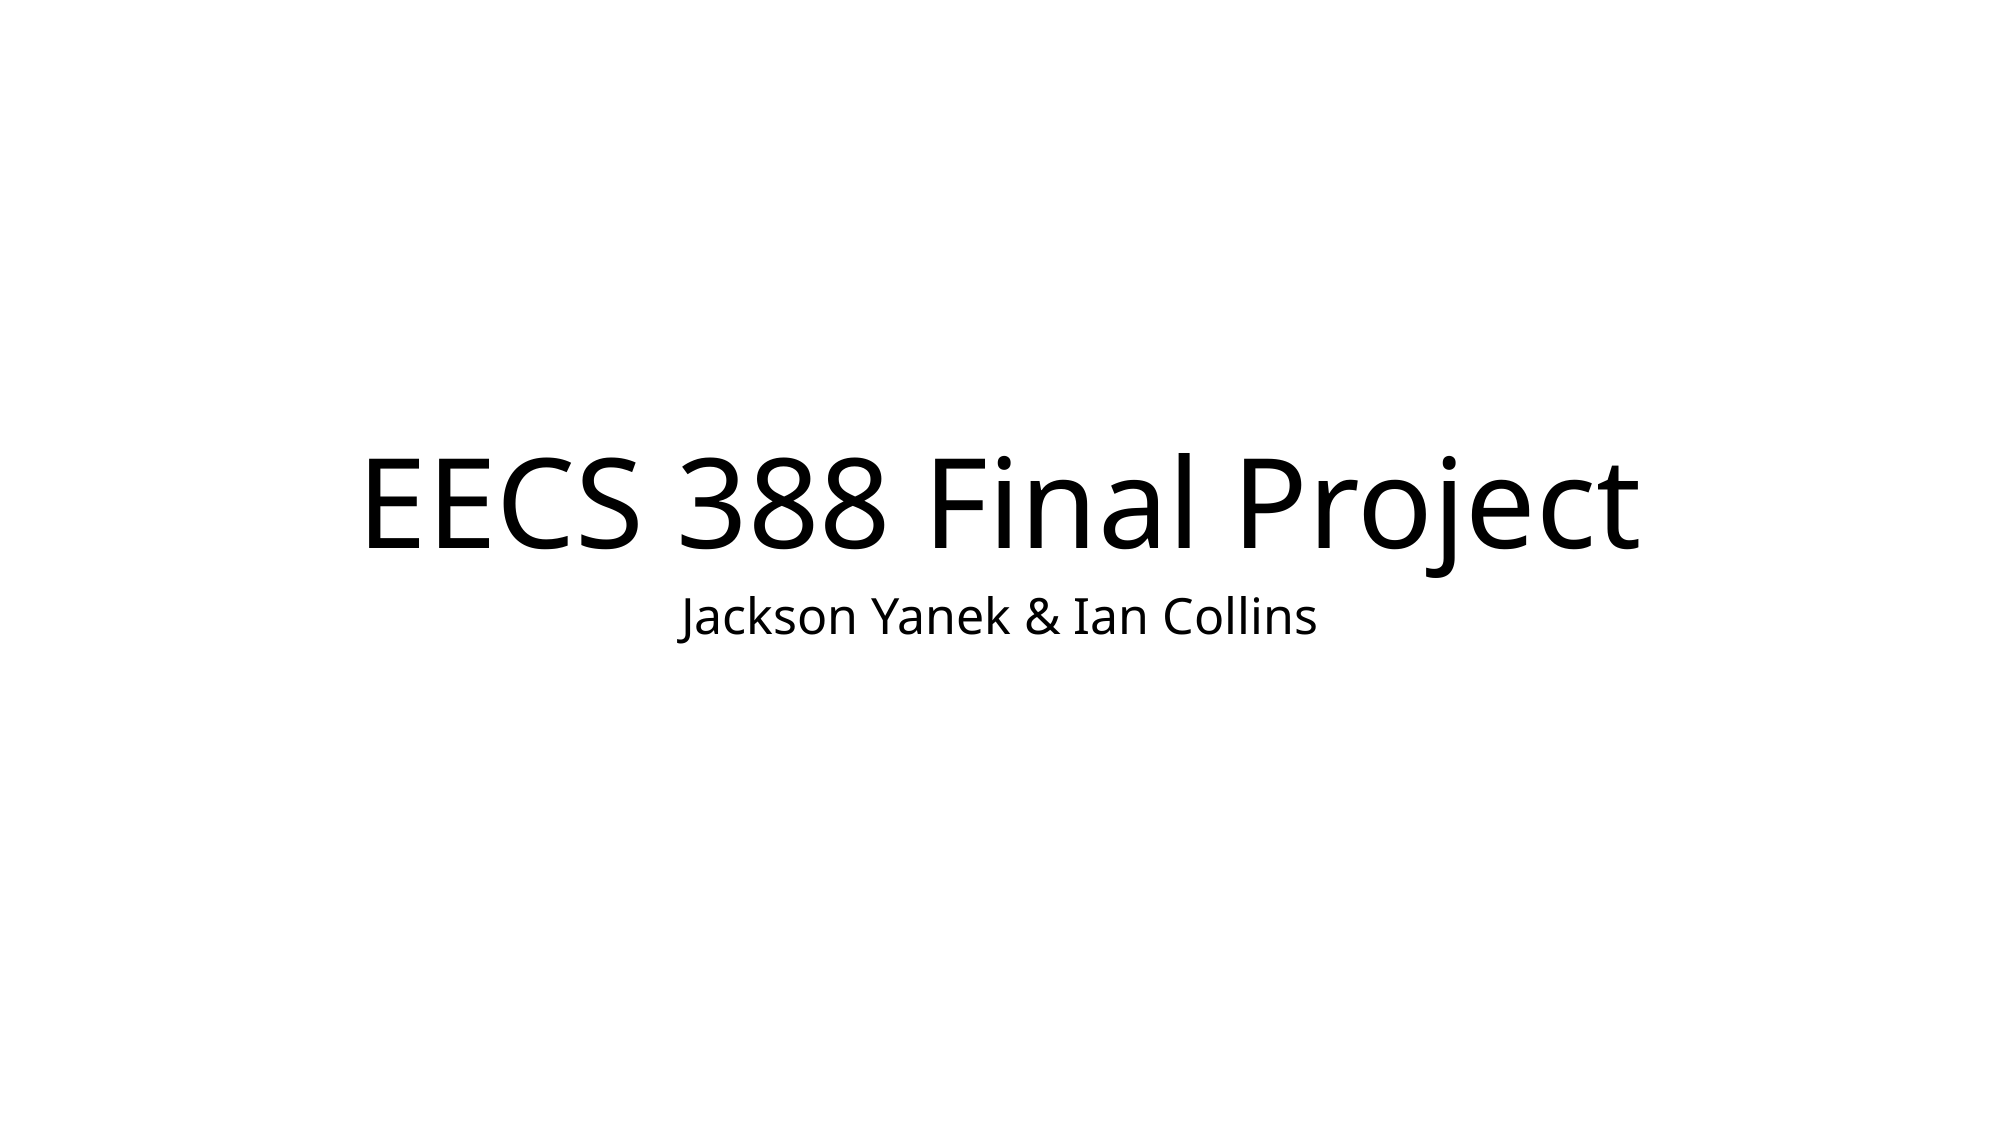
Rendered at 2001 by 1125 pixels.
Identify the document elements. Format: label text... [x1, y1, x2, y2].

title EECS 388 Final Project [249, 184, 1750, 576]
subtitle Jackson Yanek & Ian Collins [249, 590, 1750, 863]
